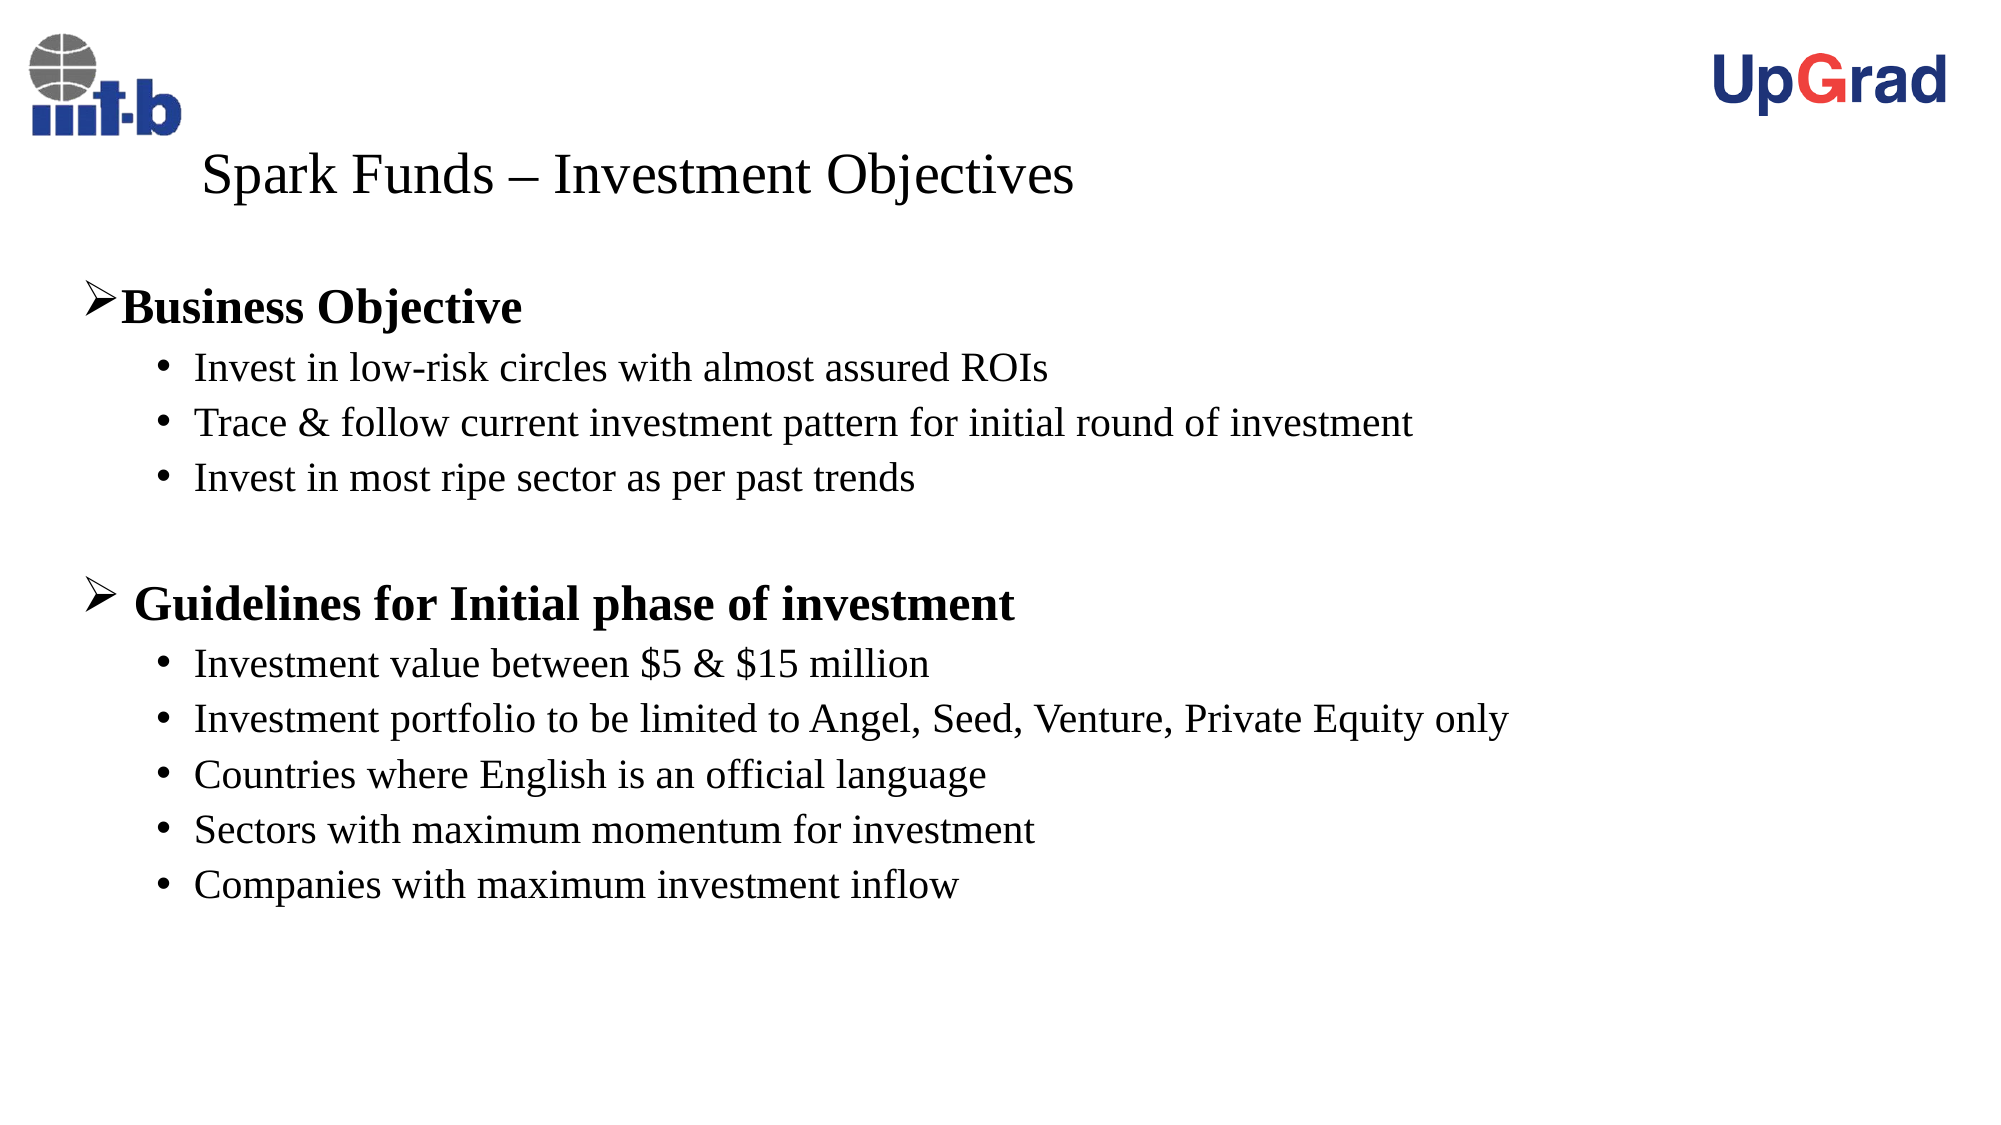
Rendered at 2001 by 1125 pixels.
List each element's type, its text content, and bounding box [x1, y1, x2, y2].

list Business Objective Invest in low-risk circles with almost assured ROIs Trace & follow current investment pattern for initial round of investment Invest in most ripe sector as per past trends Guidelines for Initial phase of investment Investment value between $5 & $15 million Investment portfolio to be limited to Angel, Seed, Venture, Private Equity only Countries where English is an official language Sectors with maximum momentum for investment Companies with maximum investment inflow [66, 273, 1899, 1086]
title Spark Funds – Investment Objectives [186, 104, 1715, 246]
picture [1714, 53, 1952, 116]
picture [0, 29, 208, 163]
